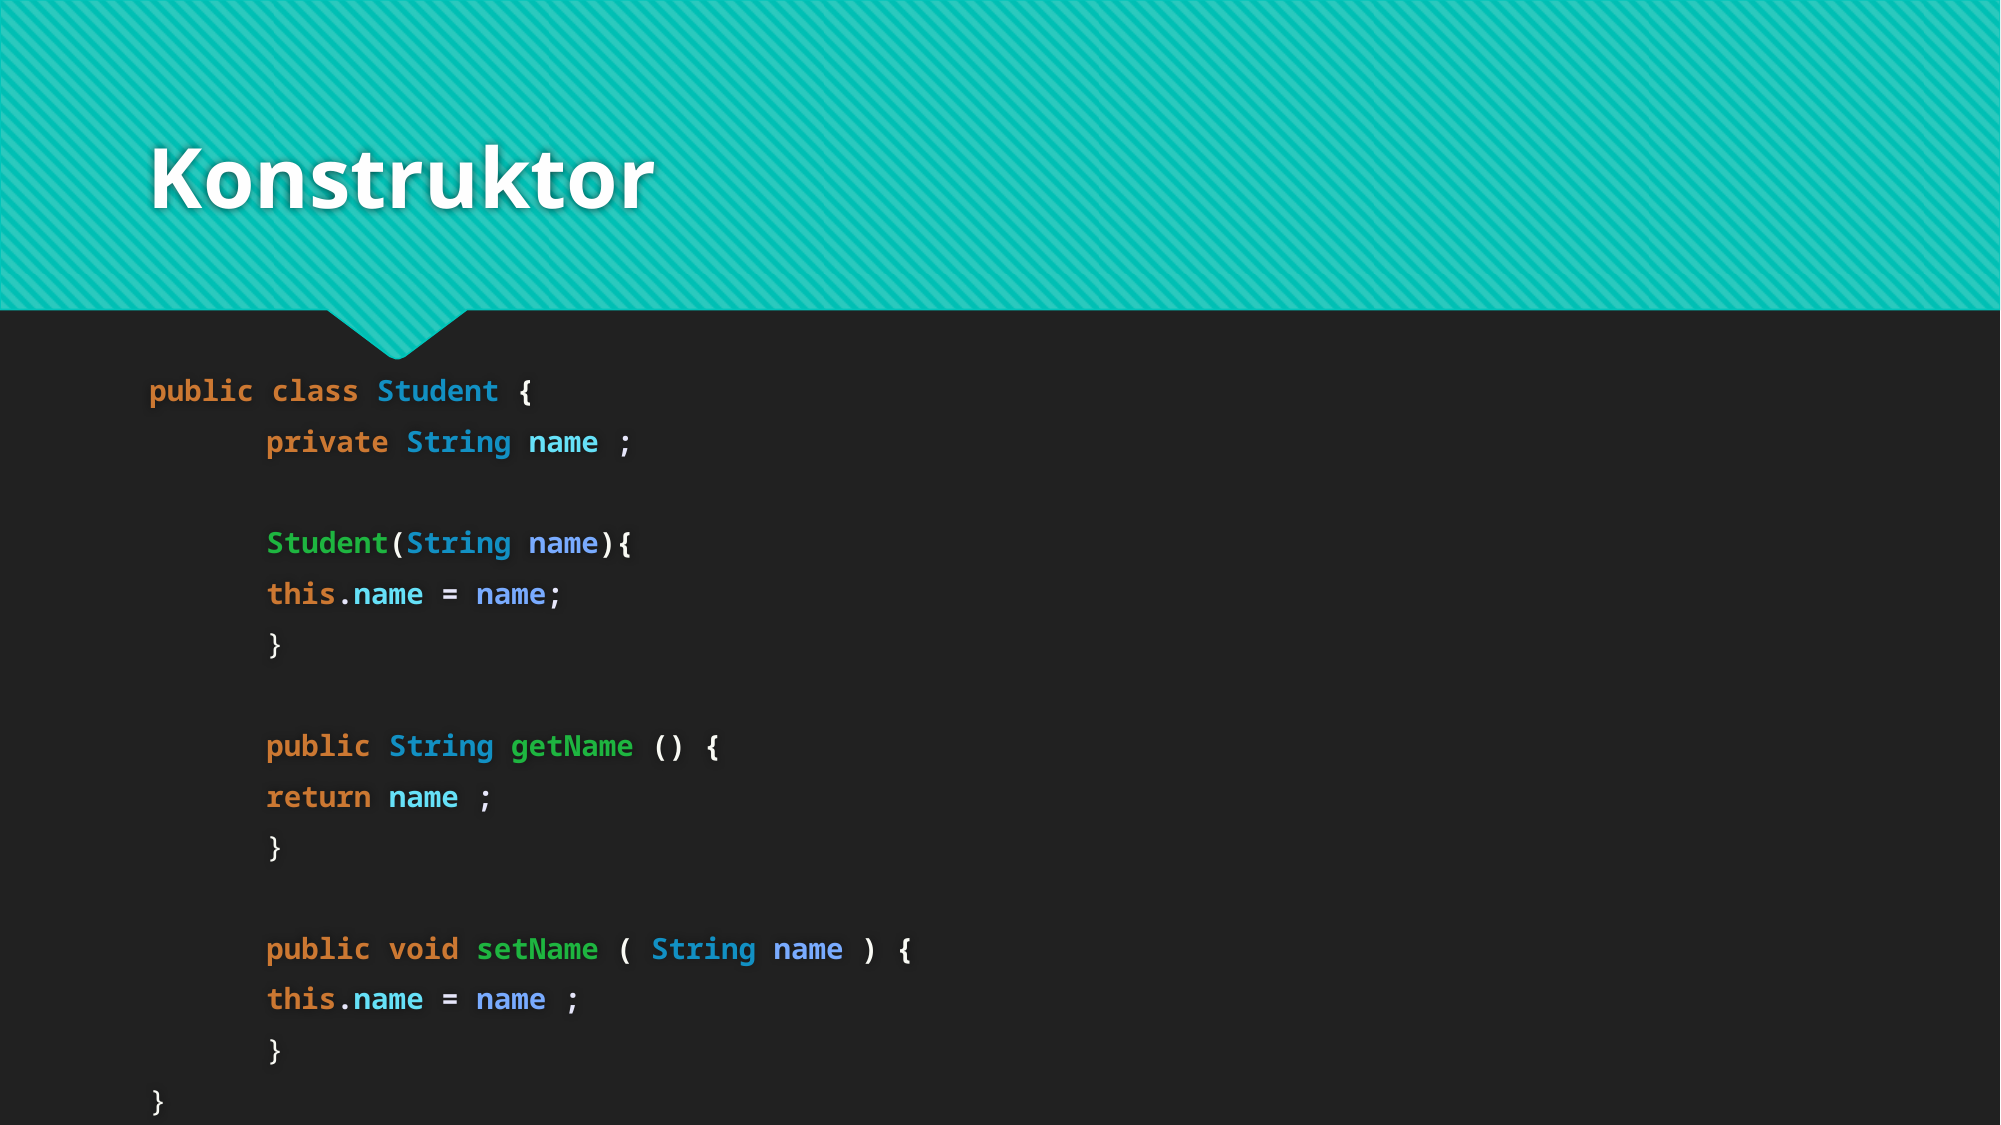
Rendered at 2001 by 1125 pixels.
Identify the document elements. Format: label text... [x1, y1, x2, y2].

title Konstruktor [132, 73, 1868, 233]
list public class Student { private String name ; Student(String name){ this.name = name; } public String getName () { return name ; } public void setName ( String name ) { this.name = name ; } } [134, 364, 1866, 1125]
